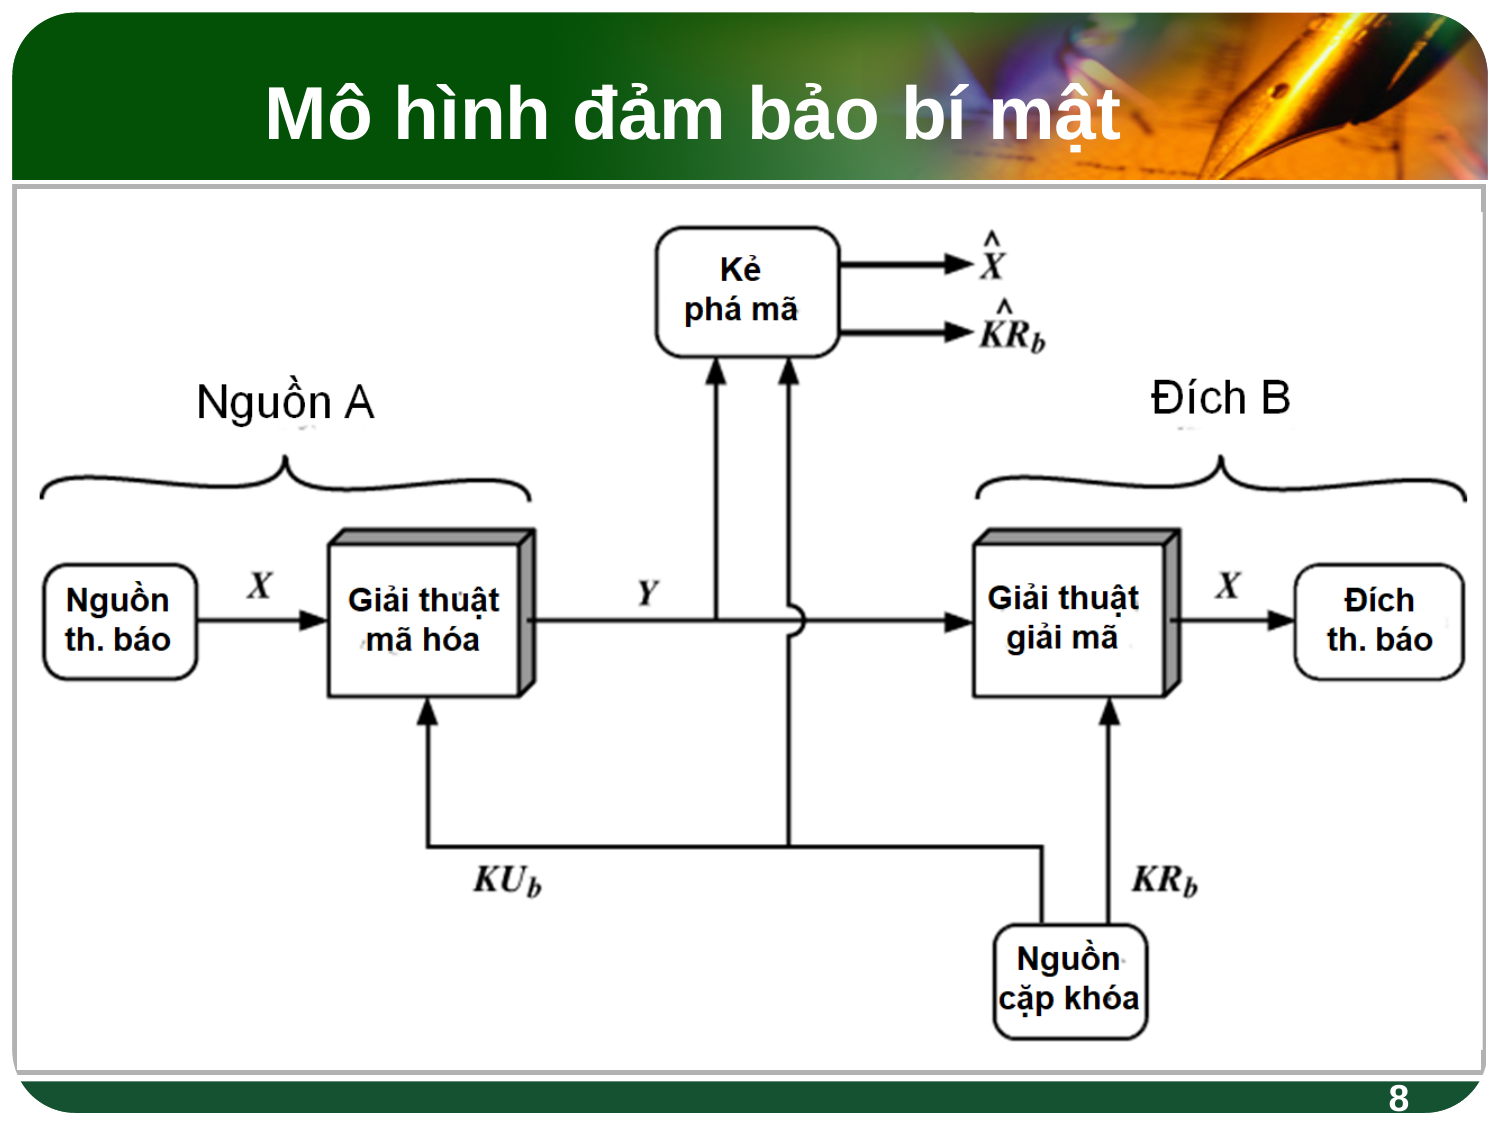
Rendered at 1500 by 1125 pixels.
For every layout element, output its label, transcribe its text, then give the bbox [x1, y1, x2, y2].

picture [24, 212, 1483, 1051]
text_box Mô hình đảm bảo bí mật [24, 57, 1363, 150]
picture [13, 13, 1487, 180]
